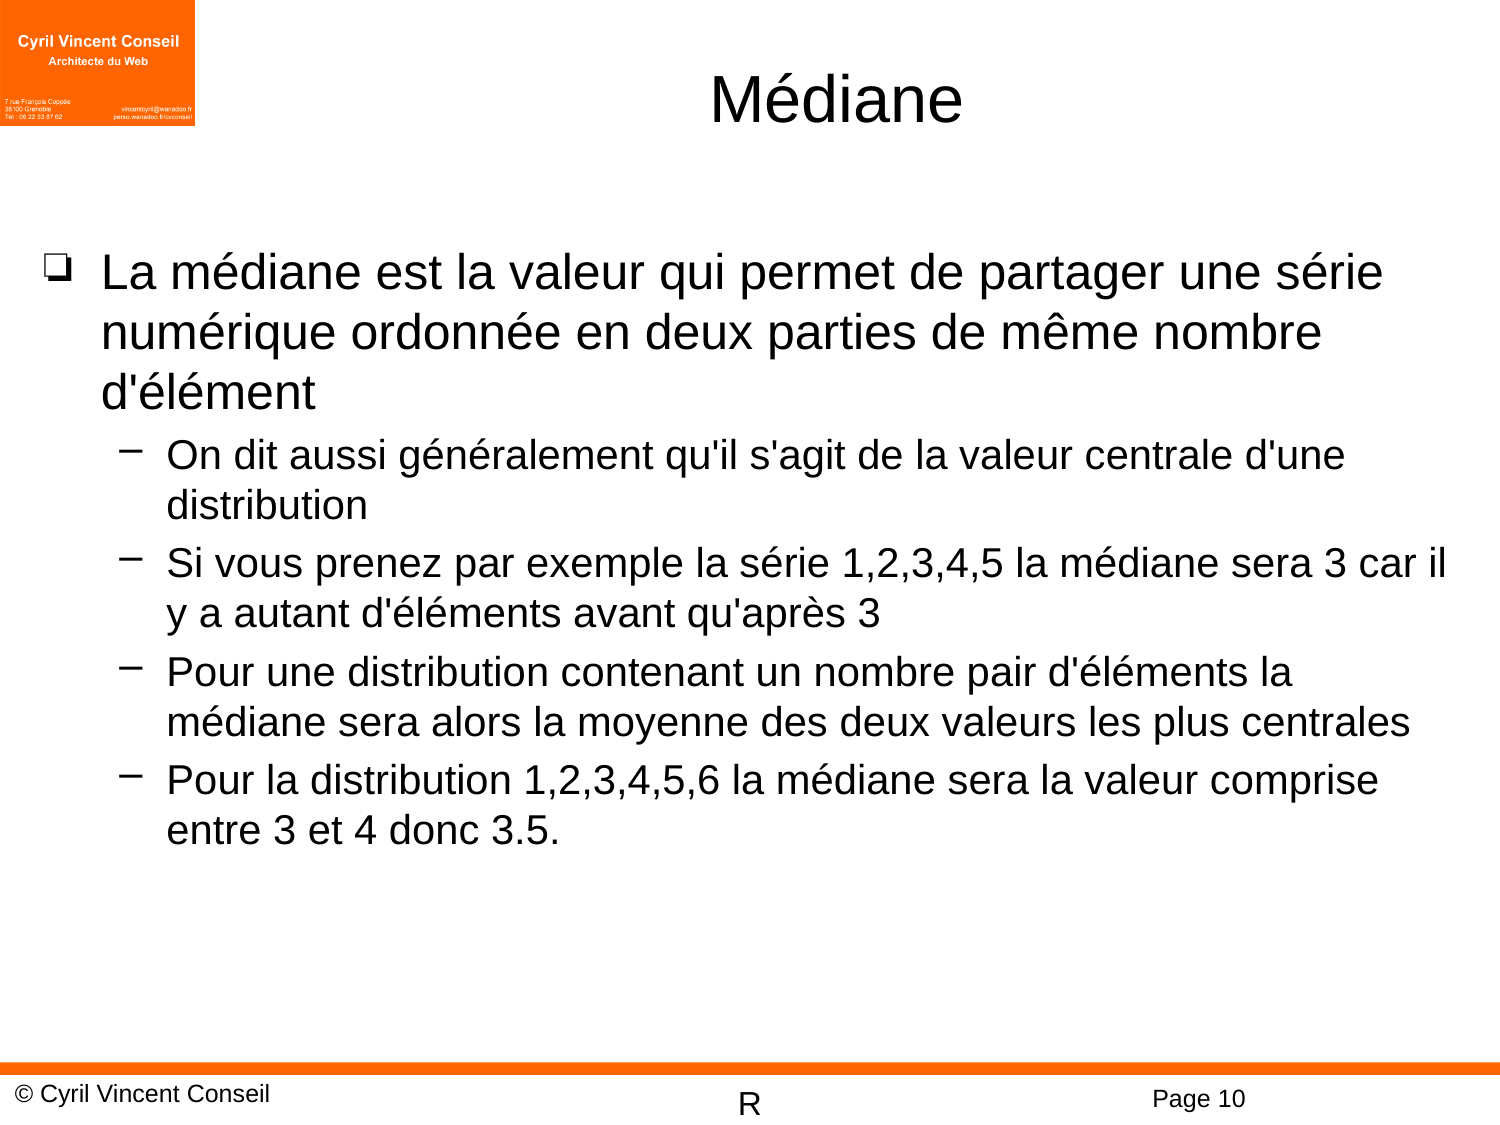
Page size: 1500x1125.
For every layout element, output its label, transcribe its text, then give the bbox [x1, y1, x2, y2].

list La médiane est la valeur qui permet de partager une série numérique ordonnée en deux parties de même nombre d'élément On dit aussi généralement qu'il s'agit de la valeur centrale d'une distribution Si vous prenez par exemple la série 1,2,3,4,5 la médiane sera 3 car il y a autant d'éléments avant qu'après 3 Pour une distribution contenant un nombre pair d'éléments la médiane sera alors la moyenne des deux valeurs les plus centrales Pour la distribution 1,2,3,4,5,6 la médiane sera la valeur comprise entre 3 et 4 donc 3.5. [29, 231, 1468, 1059]
title Médiane [194, 2, 1480, 190]
picture [0, 0, 195, 126]
